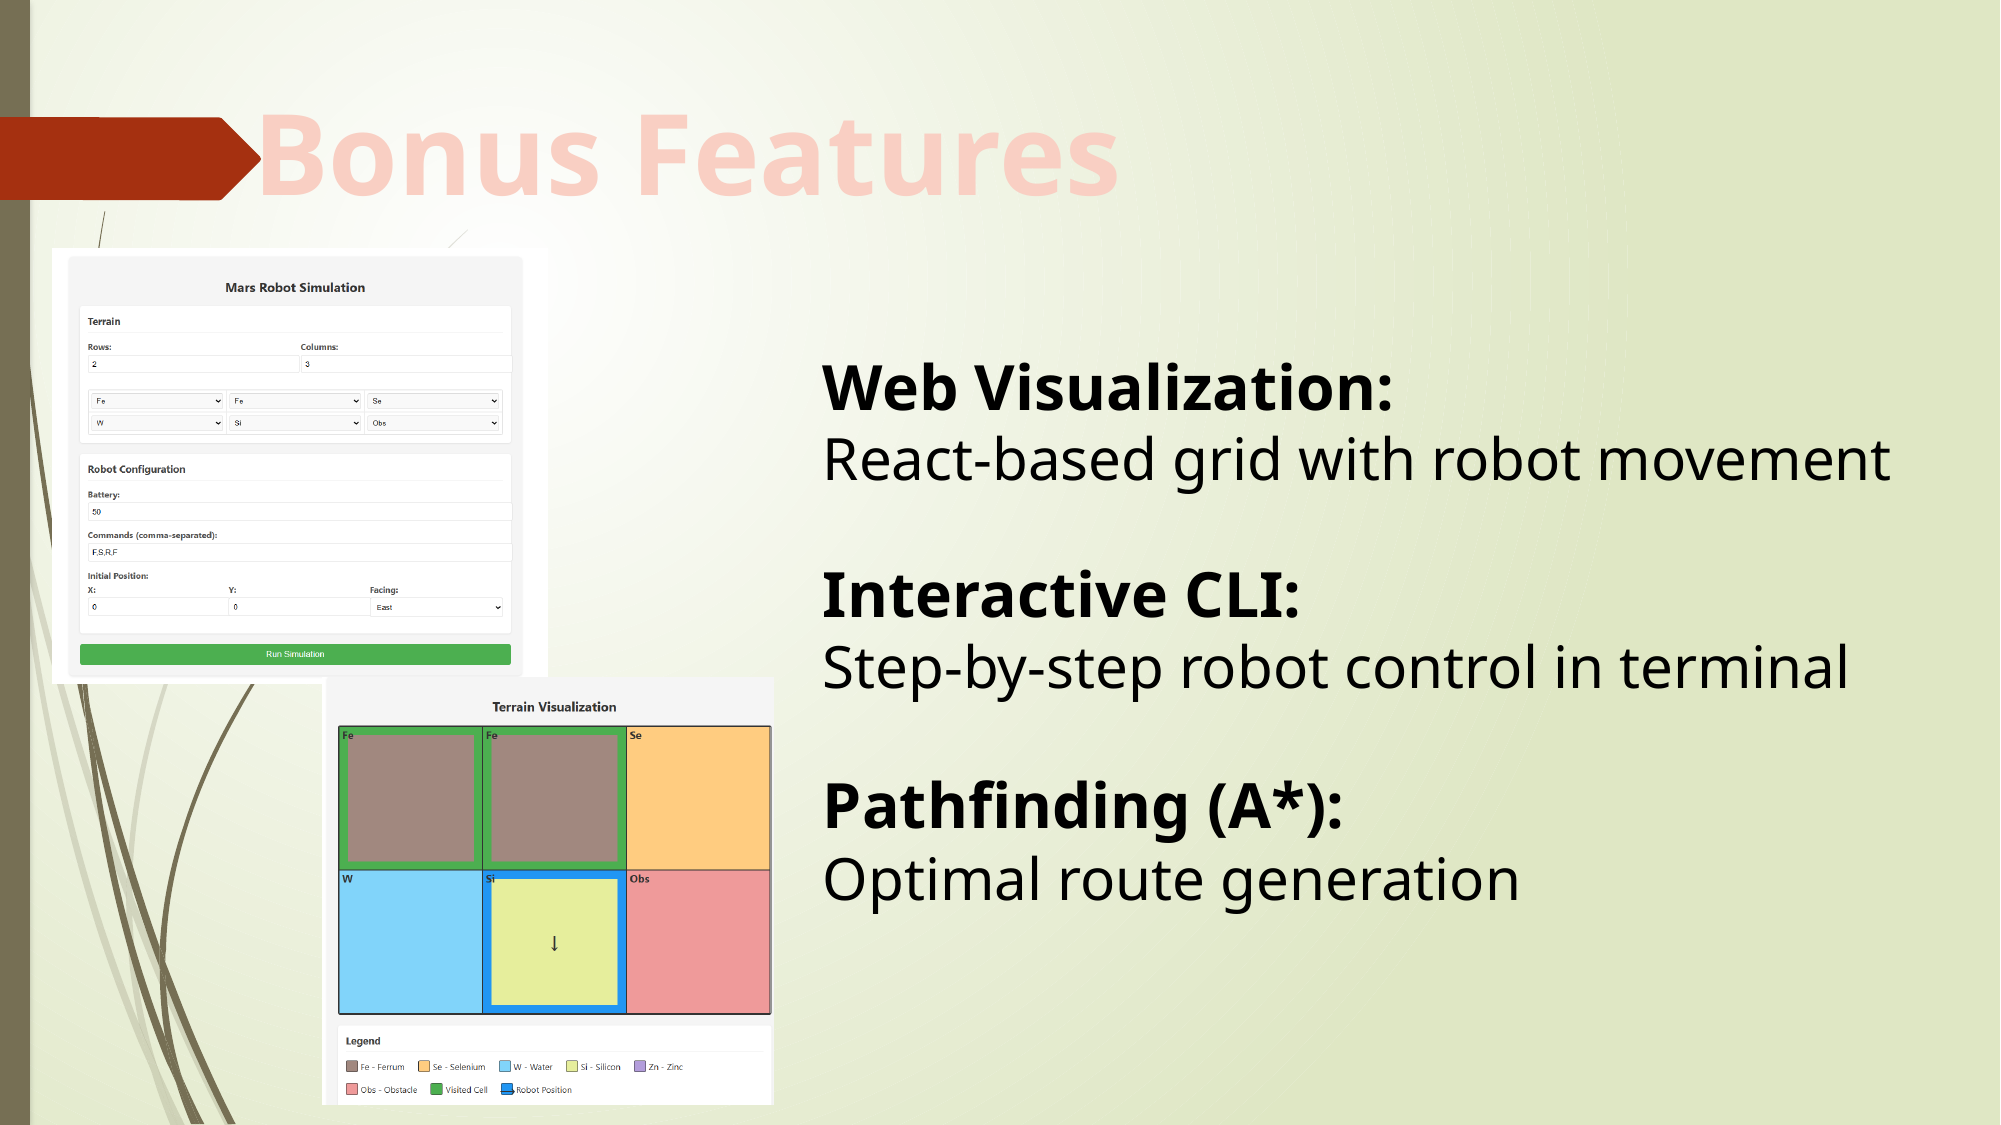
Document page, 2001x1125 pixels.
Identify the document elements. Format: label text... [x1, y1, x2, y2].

text_box Web Visualization: React-based grid with robot movement Interactive CLI: Step-by-step robot control in terminal Pathfinding (A*): Optimal route generation [807, 339, 2000, 920]
text_box Bonus Features [238, 75, 1138, 226]
picture [52, 248, 774, 1105]
